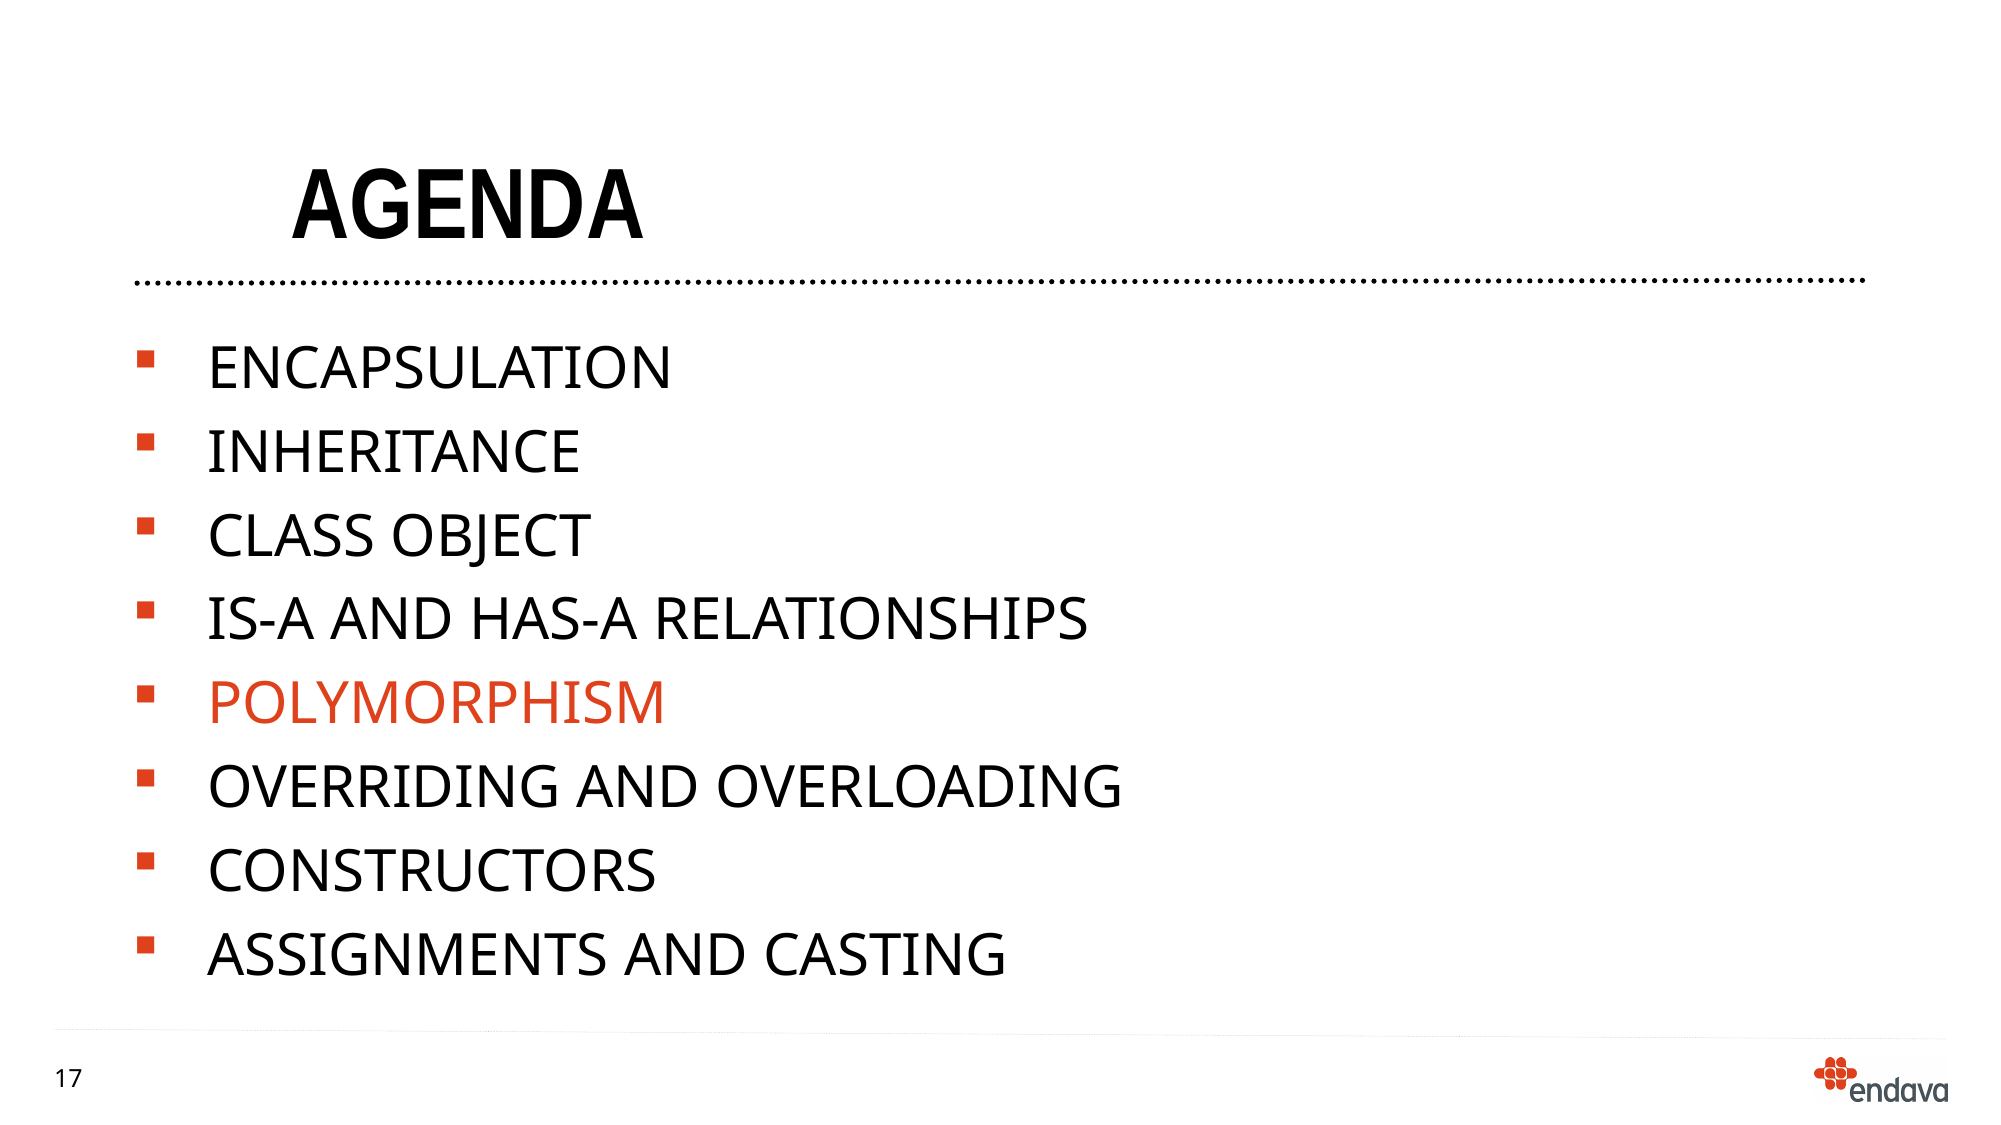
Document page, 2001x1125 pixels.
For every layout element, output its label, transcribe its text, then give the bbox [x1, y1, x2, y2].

list Encapsulation inheritance Class object IS-a and has-a relationships Polymorphism Overriding and overloading Constructors Assignments and casting [132, 330, 1721, 977]
title agenda [132, 163, 819, 272]
picture [1814, 1057, 1948, 1102]
